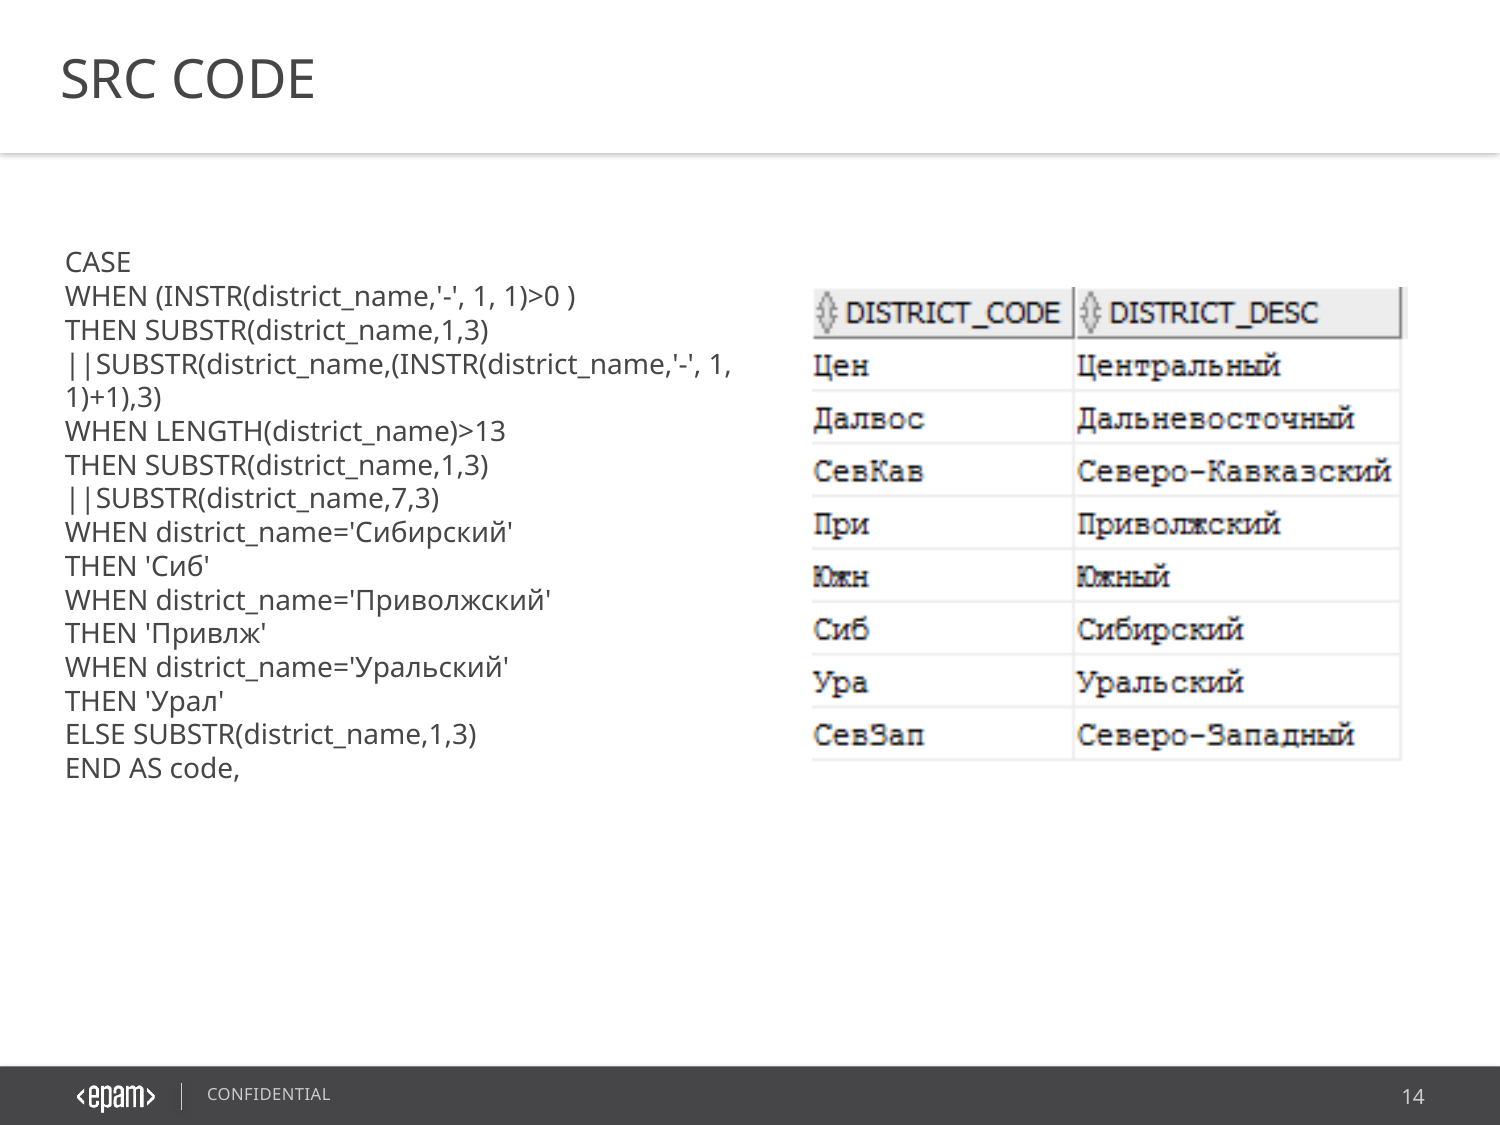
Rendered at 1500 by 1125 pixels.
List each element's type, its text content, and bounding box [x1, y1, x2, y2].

text_box CASE WHEN (INSTR(district_name,'-', 1, 1)>0 ) THEN SUBSTR(district_name,1,3) ||SUBSTR(district_name,(INSTR(district_name,'-', 1, 1)+1),3) WHEN LENGTH(district_name)>13 THEN SUBSTR(district_name,1,3) ||SUBSTR(district_name,7,3) WHEN district_name='Сибирский' THEN 'Сиб' WHEN district_name='Приволжский' THEN 'Привлж' WHEN district_name='Уральский' THEN 'Урал' ELSE SUBSTR(district_name,1,3) END AS code, [49, 237, 800, 792]
picture [76, 1085, 155, 1113]
picture [812, 287, 1409, 776]
list SRC CODE [0, 0, 1500, 153]
